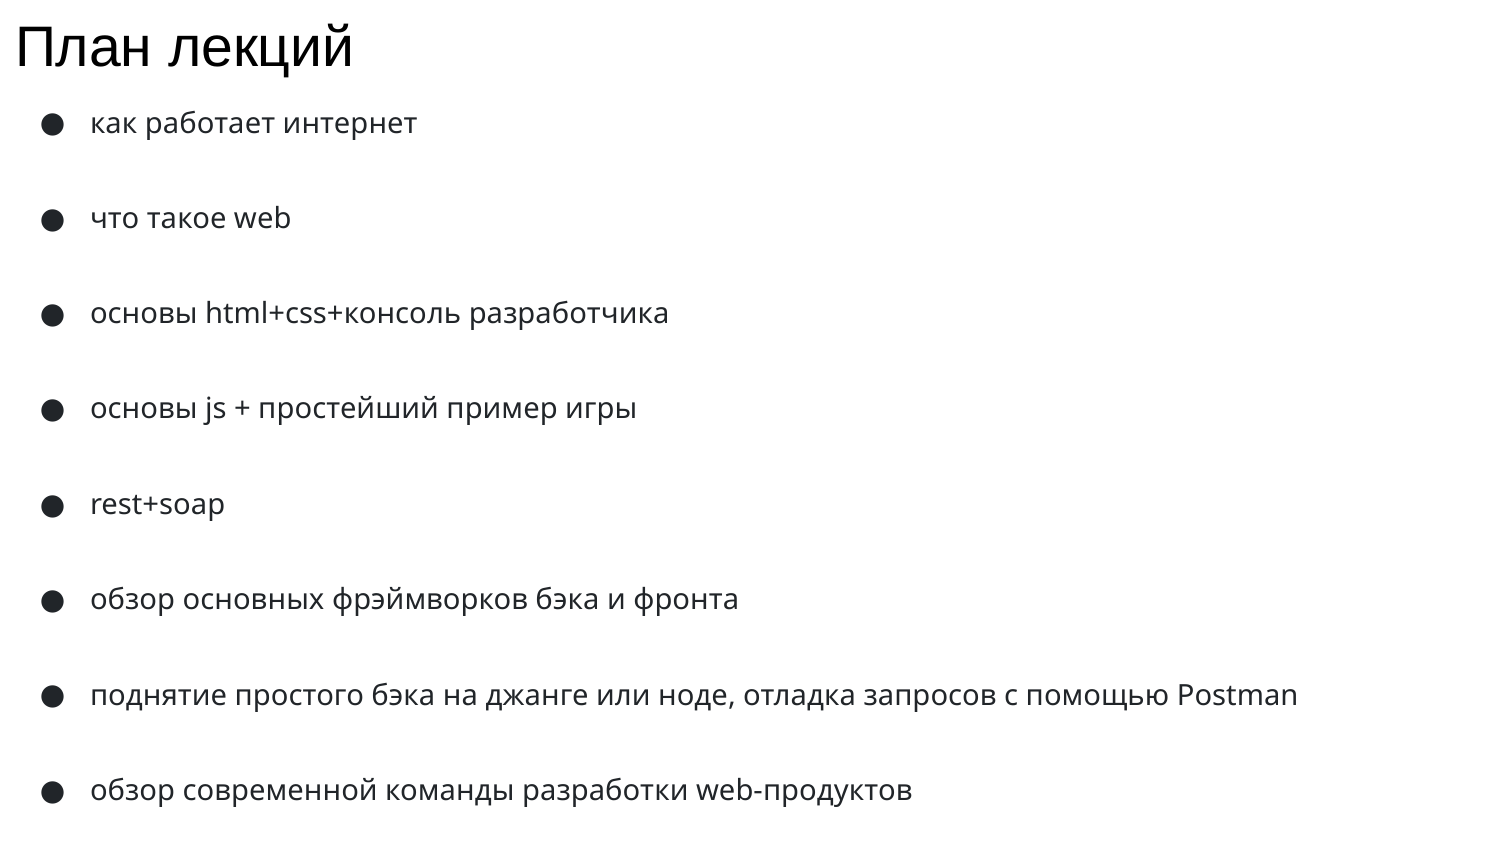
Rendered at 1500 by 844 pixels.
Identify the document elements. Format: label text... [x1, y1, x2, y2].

title План лекций [0, 0, 1398, 78]
list как работает интернет что такое web основы html+css+консоль разработчика основы js + простейший пример игры rest+soap обзор основных фрэймворков бэка и фронта поднятие простого бэка на джанге или ноде, отладка запросов с помощью Postman обзор современной команды разработки web-продуктов [0, 78, 1500, 844]
